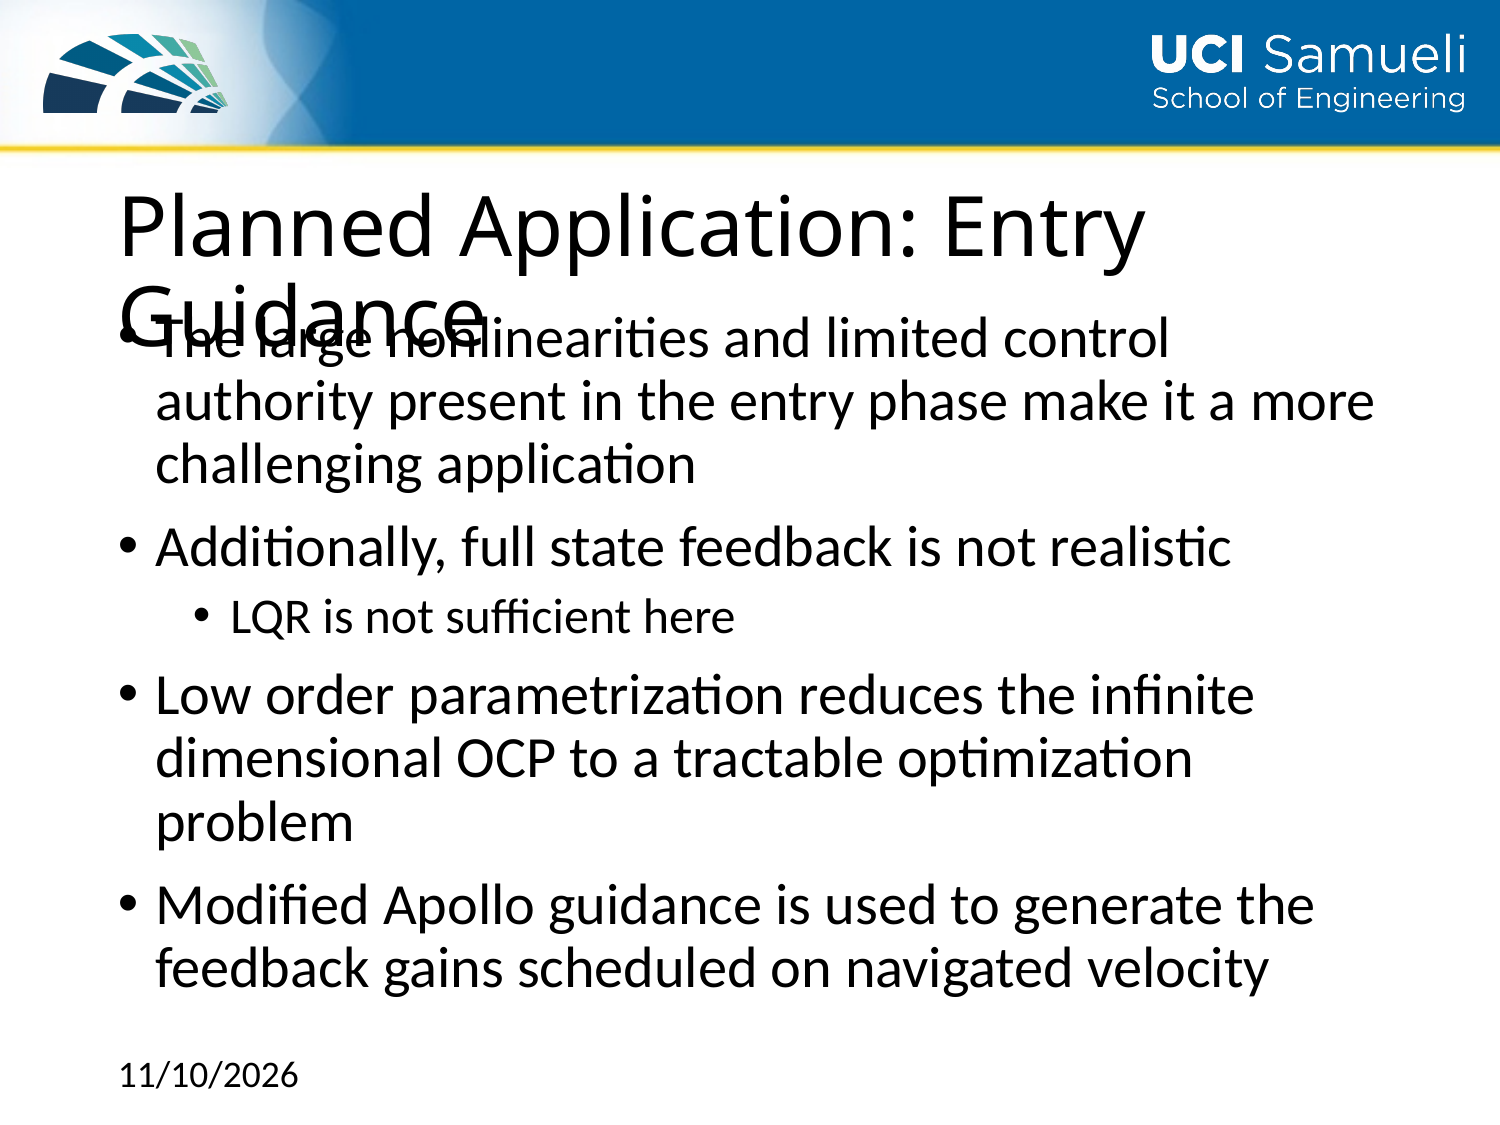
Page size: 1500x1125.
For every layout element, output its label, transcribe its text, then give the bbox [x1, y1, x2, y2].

picture [0, 0, 1500, 168]
title Planned Application: Entry Guidance [103, 177, 1397, 278]
list The large nonlinearities and limited control authority present in the entry phase make it a more challenging application Additionally, full state feedback is not realistic LQR is not sufficient here Low order parametrization reduces the infinite dimensional OCP to a tractable optimization problem Modified Apollo guidance is used to generate the feedback gains scheduled on navigated velocity [103, 299, 1397, 1014]
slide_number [103, 1042, 441, 1103]
